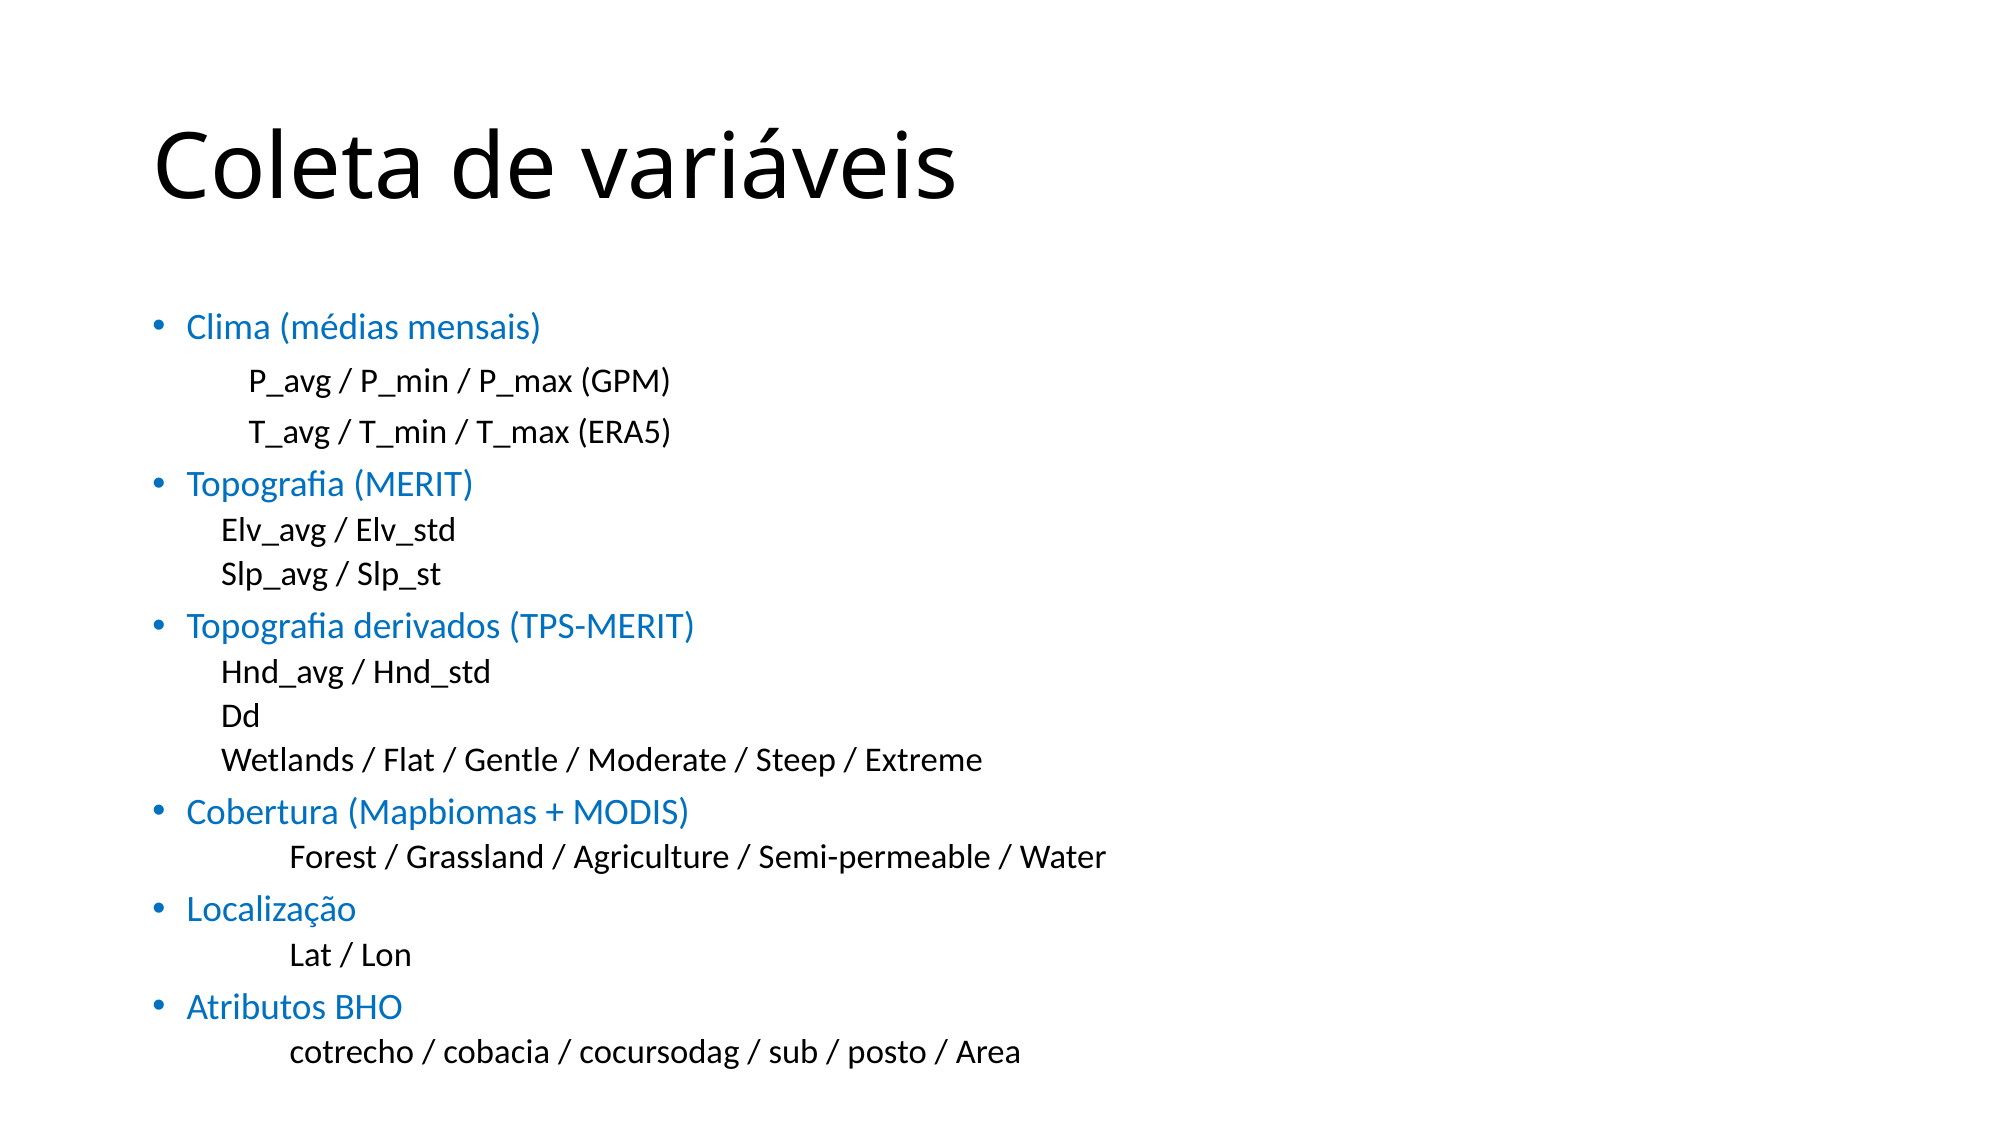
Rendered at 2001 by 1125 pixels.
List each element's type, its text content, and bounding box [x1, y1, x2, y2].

title Coleta de variáveis [137, 59, 1863, 278]
list Clima (médias mensais) P_avg / P_min / P_max (GPM) T_avg / T_min / T_max (ERA5) Topografia (MERIT) Elv_avg / Elv_std Slp_avg / Slp_st Topografia derivados (TPS-MERIT) Hnd_avg / Hnd_std Dd Wetlands / Flat / Gentle / Moderate / Steep / Extreme Cobertura (Mapbiomas + MODIS) Forest / Grassland / Agriculture / Semi-permeable / Water Localização Lat / Lon Atributos BHO cotrecho / cobacia / cocursodag / sub / posto / Area [137, 299, 1237, 1083]
